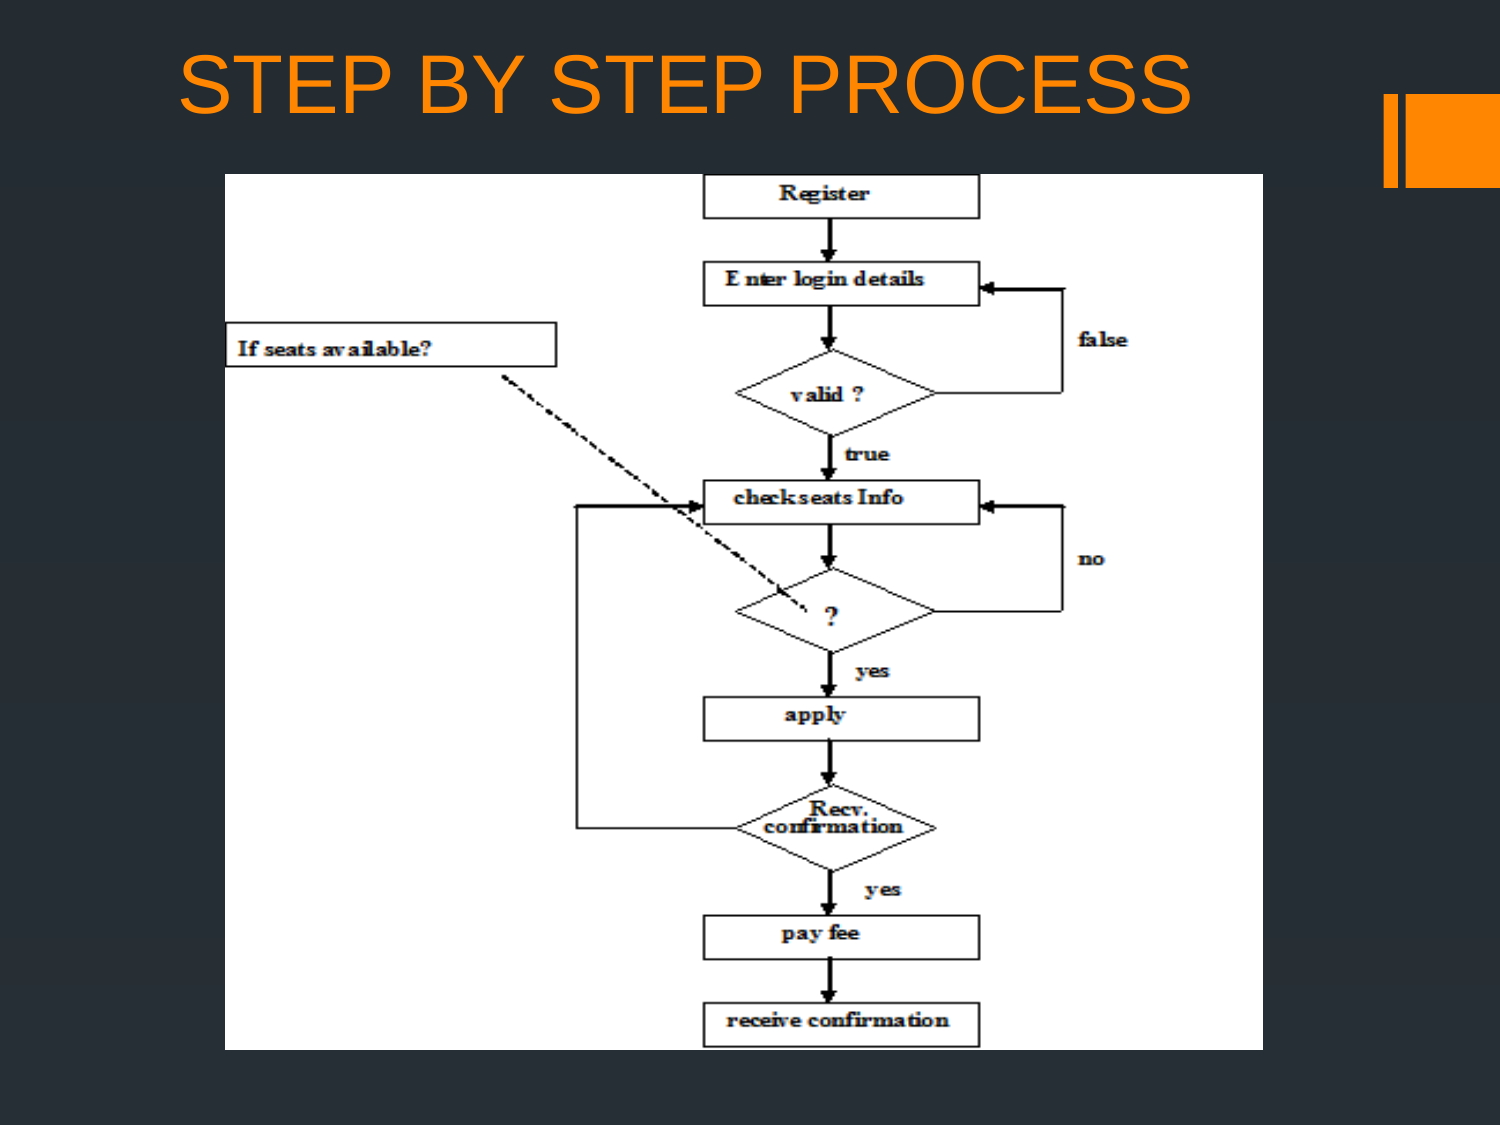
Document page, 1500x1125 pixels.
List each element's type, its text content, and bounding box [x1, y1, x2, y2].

picture [224, 174, 1263, 1051]
title STEP BY STEP PROCESS [162, 0, 1363, 138]
